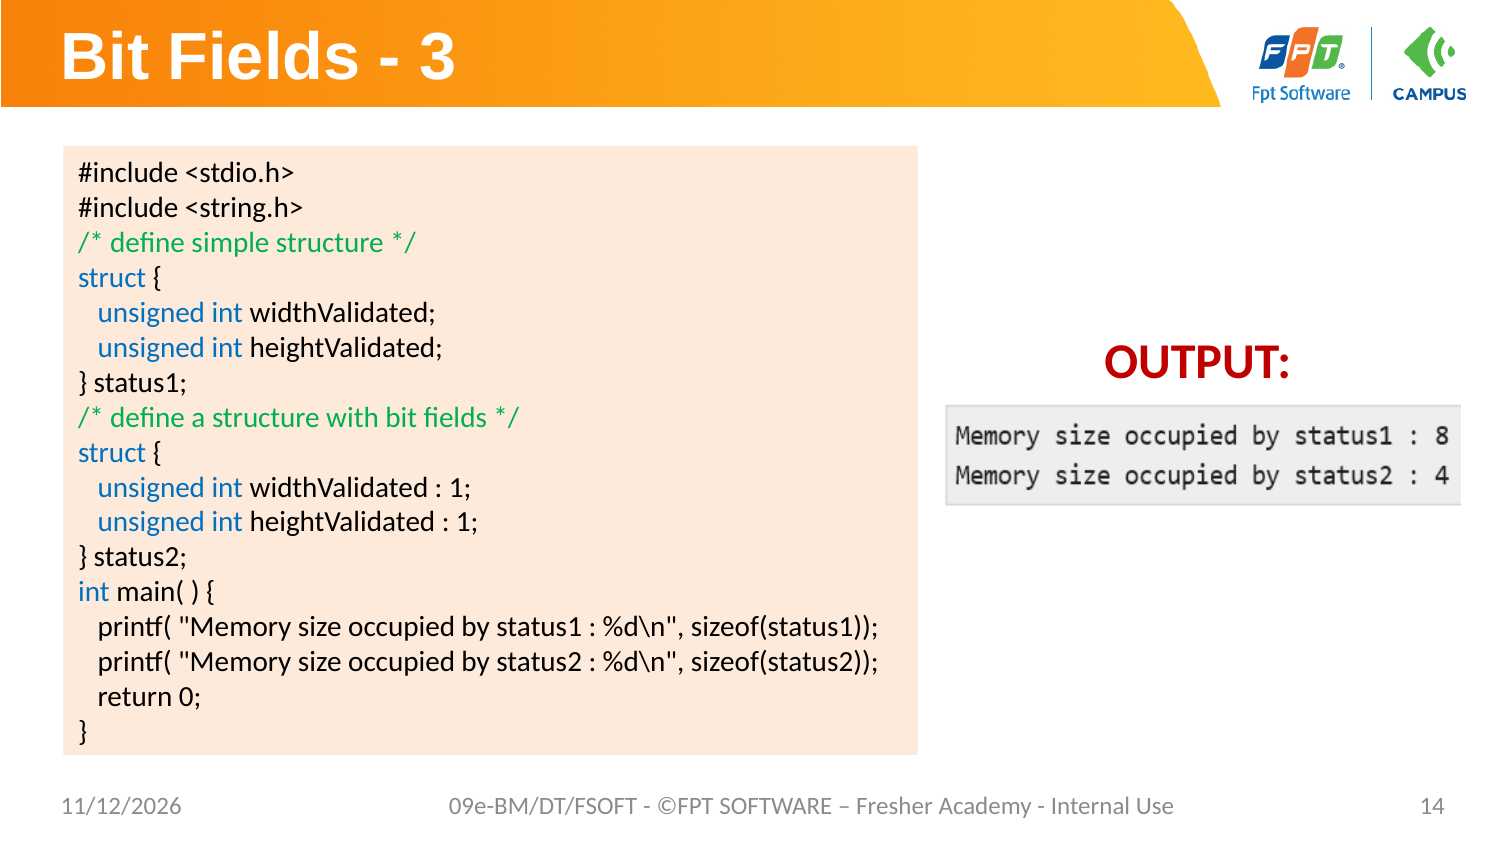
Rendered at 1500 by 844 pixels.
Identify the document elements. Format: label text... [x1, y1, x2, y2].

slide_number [45, 782, 270, 827]
text_box OUTPUT: [1089, 321, 1314, 396]
title Bit Fields - 3 [45, 0, 1176, 106]
text_box #include <stdio.h> #include <string.h> /* define simple structure */ struct { unsigned int widthValidated; unsigned int heightValidated; } status1; /* define a structure with bit fields */ struct { unsigned int widthValidated : 1; unsigned int heightValidated : 1; } status2; int main( ) { printf( "Memory size occupied by status1 : %d\n", sizeof(status1)); printf( "Memory size occupied by status2 : %d\n", sizeof(status2)); return 0; } [63, 145, 918, 755]
picture [1, 0, 1499, 844]
slide_number 14 [1350, 782, 1461, 827]
footer 09e-BM/DT/FSOFT - ©FPT SOFTWARE – Fresher Academy - Internal Use [289, 782, 1335, 827]
